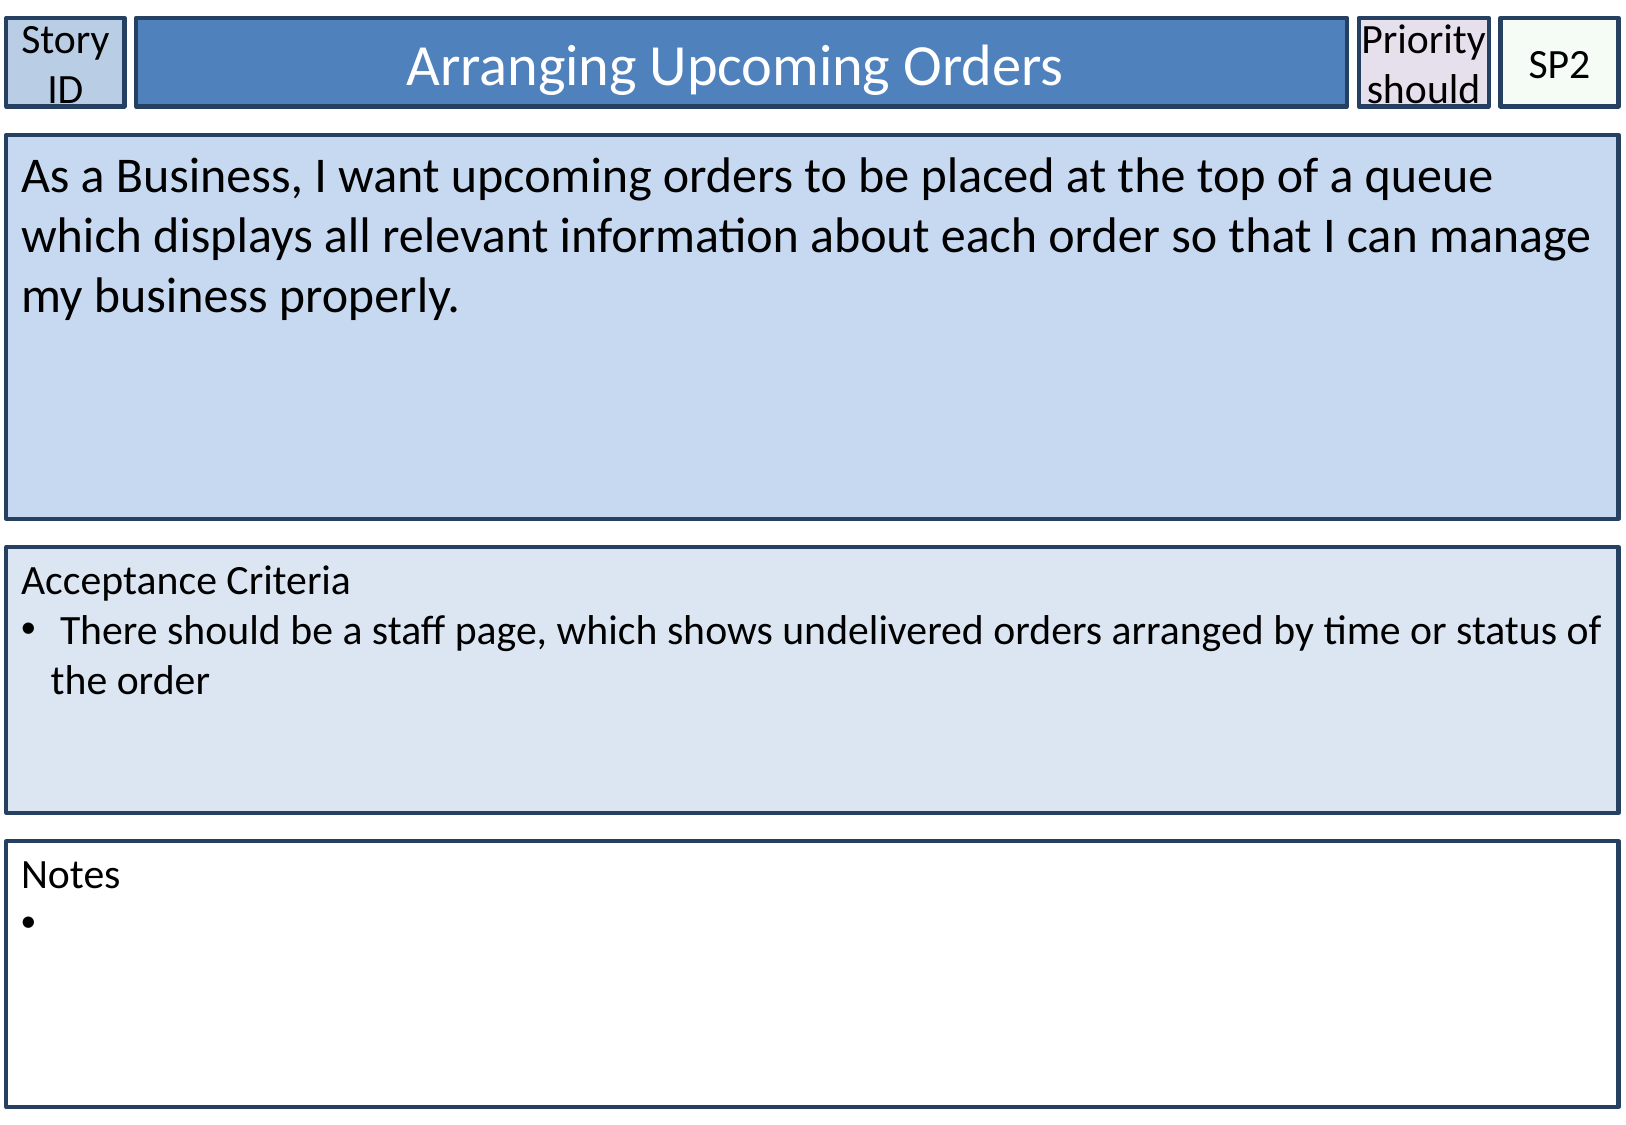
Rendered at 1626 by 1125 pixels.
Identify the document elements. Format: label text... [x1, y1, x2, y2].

text_box Priority should [1357, 16, 1491, 109]
text_box Notes [4, 839, 1621, 1109]
text_box Acceptance Criteria There should be a staff page, which shows undelivered orders arranged by time or status of the order [4, 545, 1621, 815]
text_box SP2 [1498, 16, 1621, 109]
text_box Arranging Upcoming Orders [134, 16, 1349, 109]
text_box As a Business, I want upcoming orders to be placed at the top of a queue which displays all relevant information about each order so that I can manage my business properly. [4, 133, 1621, 521]
text_box Story ID [4, 16, 127, 109]
